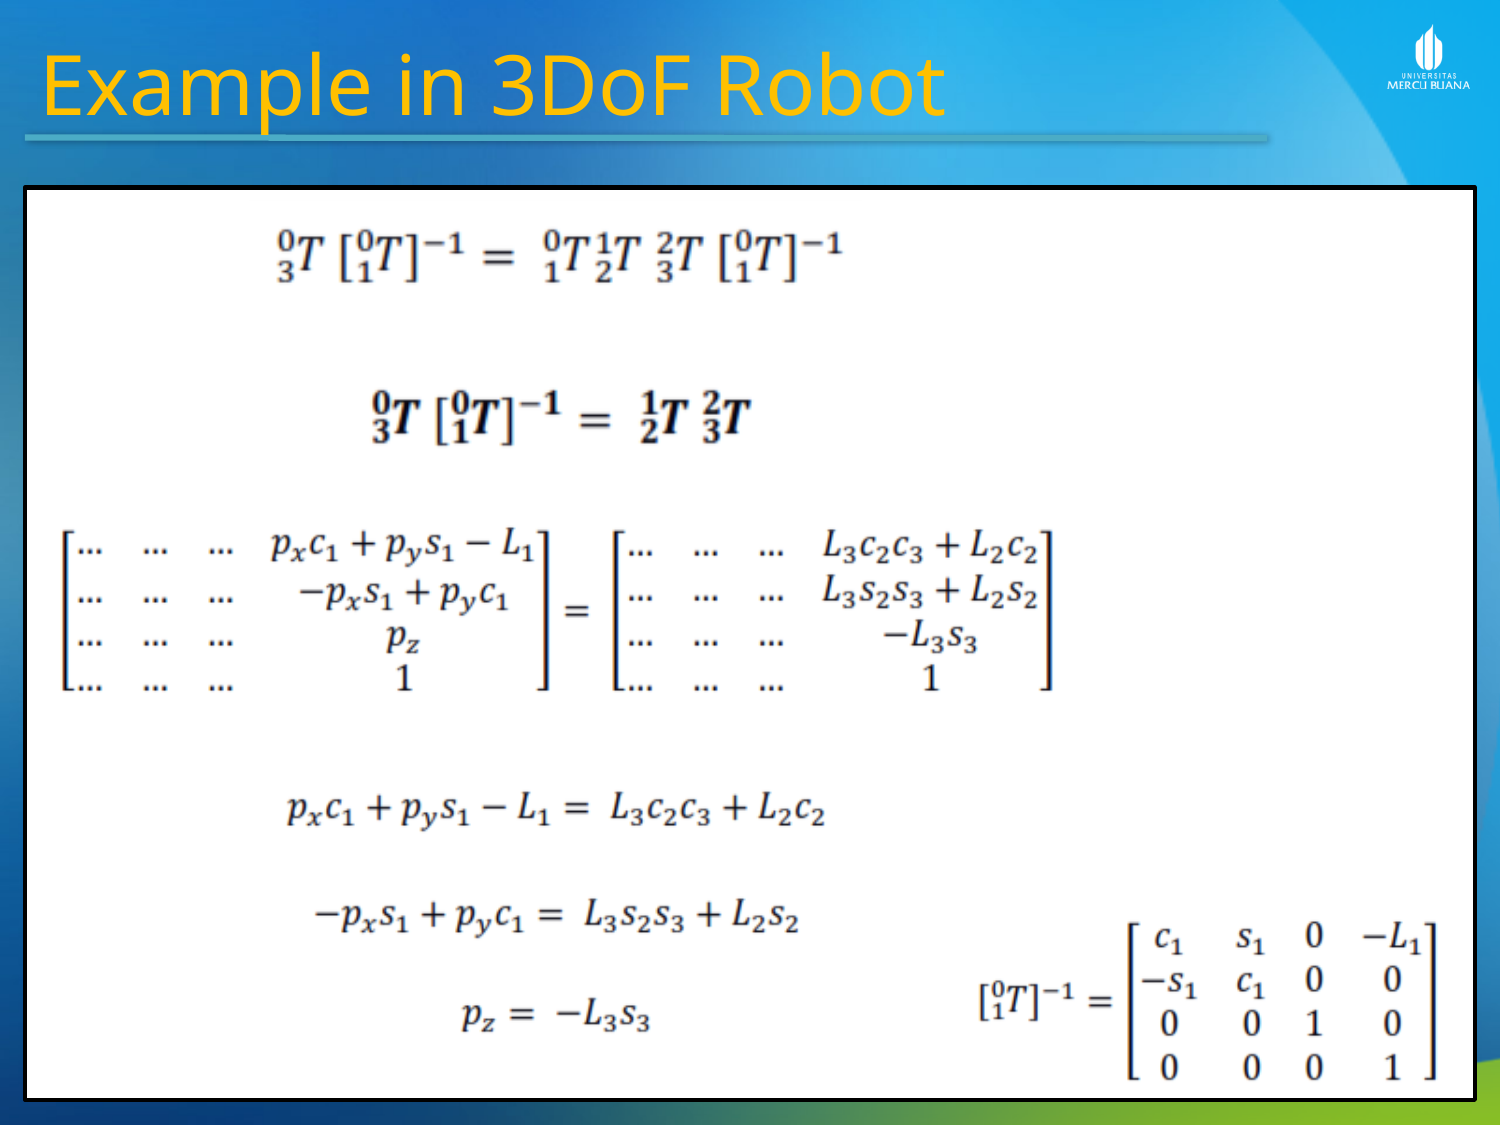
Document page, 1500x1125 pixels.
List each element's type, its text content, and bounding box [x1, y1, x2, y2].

picture [0, 0, 1500, 1125]
text_box [23, 185, 1477, 1102]
list Example in 3DoF Robot [24, 24, 1213, 150]
